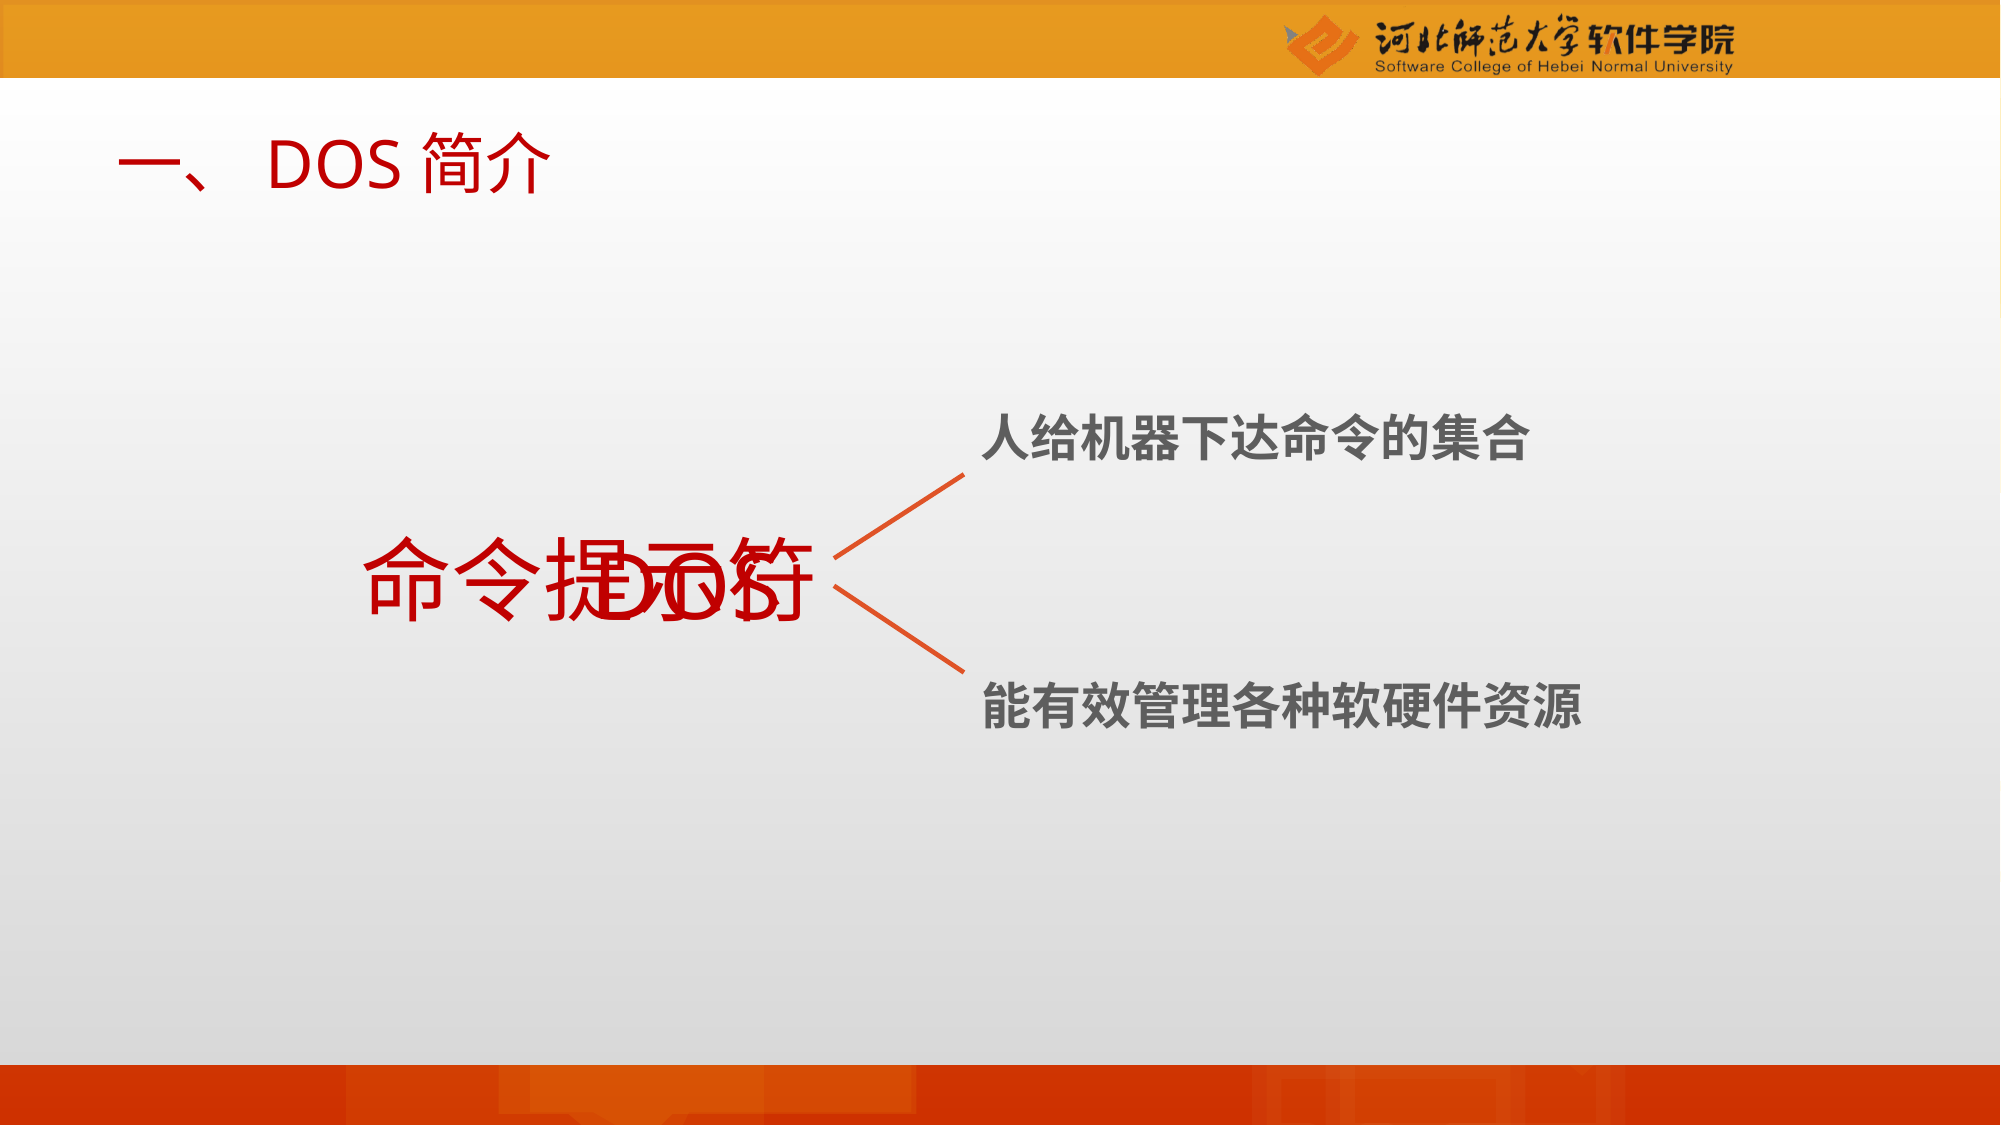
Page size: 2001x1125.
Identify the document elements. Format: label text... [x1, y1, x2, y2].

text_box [833, 398, 1548, 559]
title 一、DOS简介 [100, 84, 1426, 210]
text_box DOS [577, 641, 811, 645]
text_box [1278, 4, 1750, 79]
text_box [833, 585, 1601, 744]
text_box [0, 78, 2000, 1065]
text_box 命令提示符 [344, 515, 960, 641]
